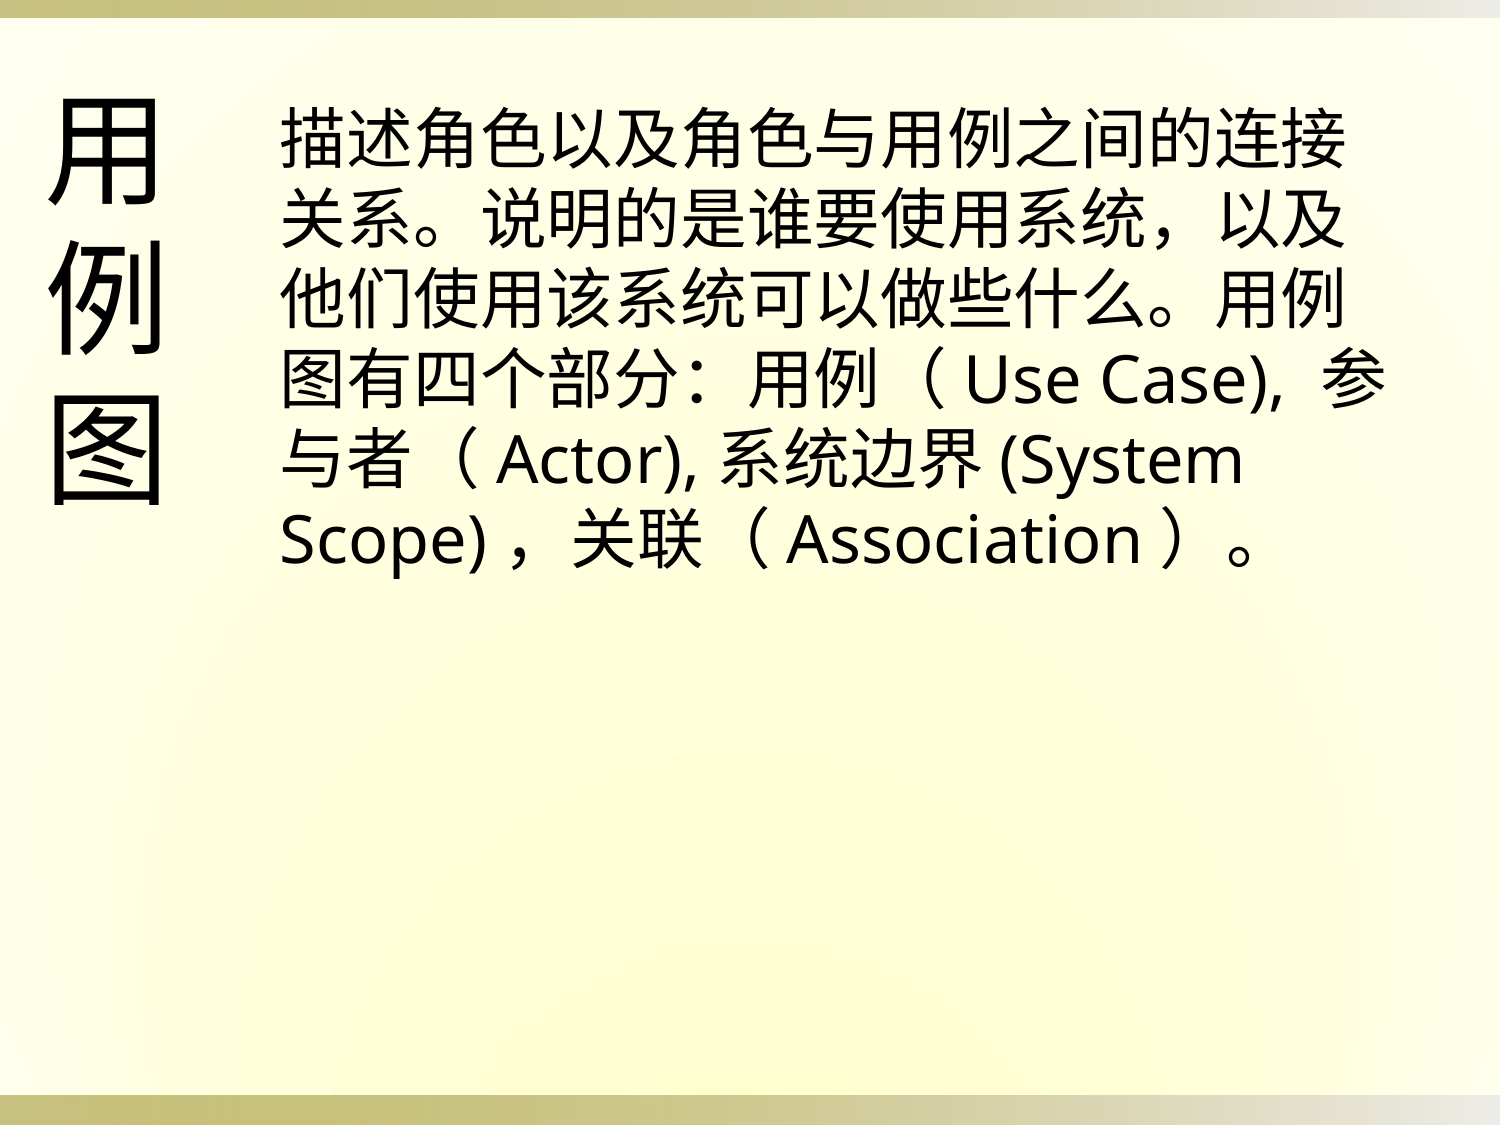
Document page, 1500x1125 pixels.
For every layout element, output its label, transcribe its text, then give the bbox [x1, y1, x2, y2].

picture [0, 18, 1500, 1095]
text_box 用例图 [29, 63, 266, 528]
text_box 描述角色以及角色与用例之间的连接关系。说明的是谁要使用系统，以及他们使用该系统可以做些什么。用例图有四个部分：用例（Use Case), 参与者（Actor),系统边界(System Scope)，关联（Association）。 [265, 89, 1412, 585]
